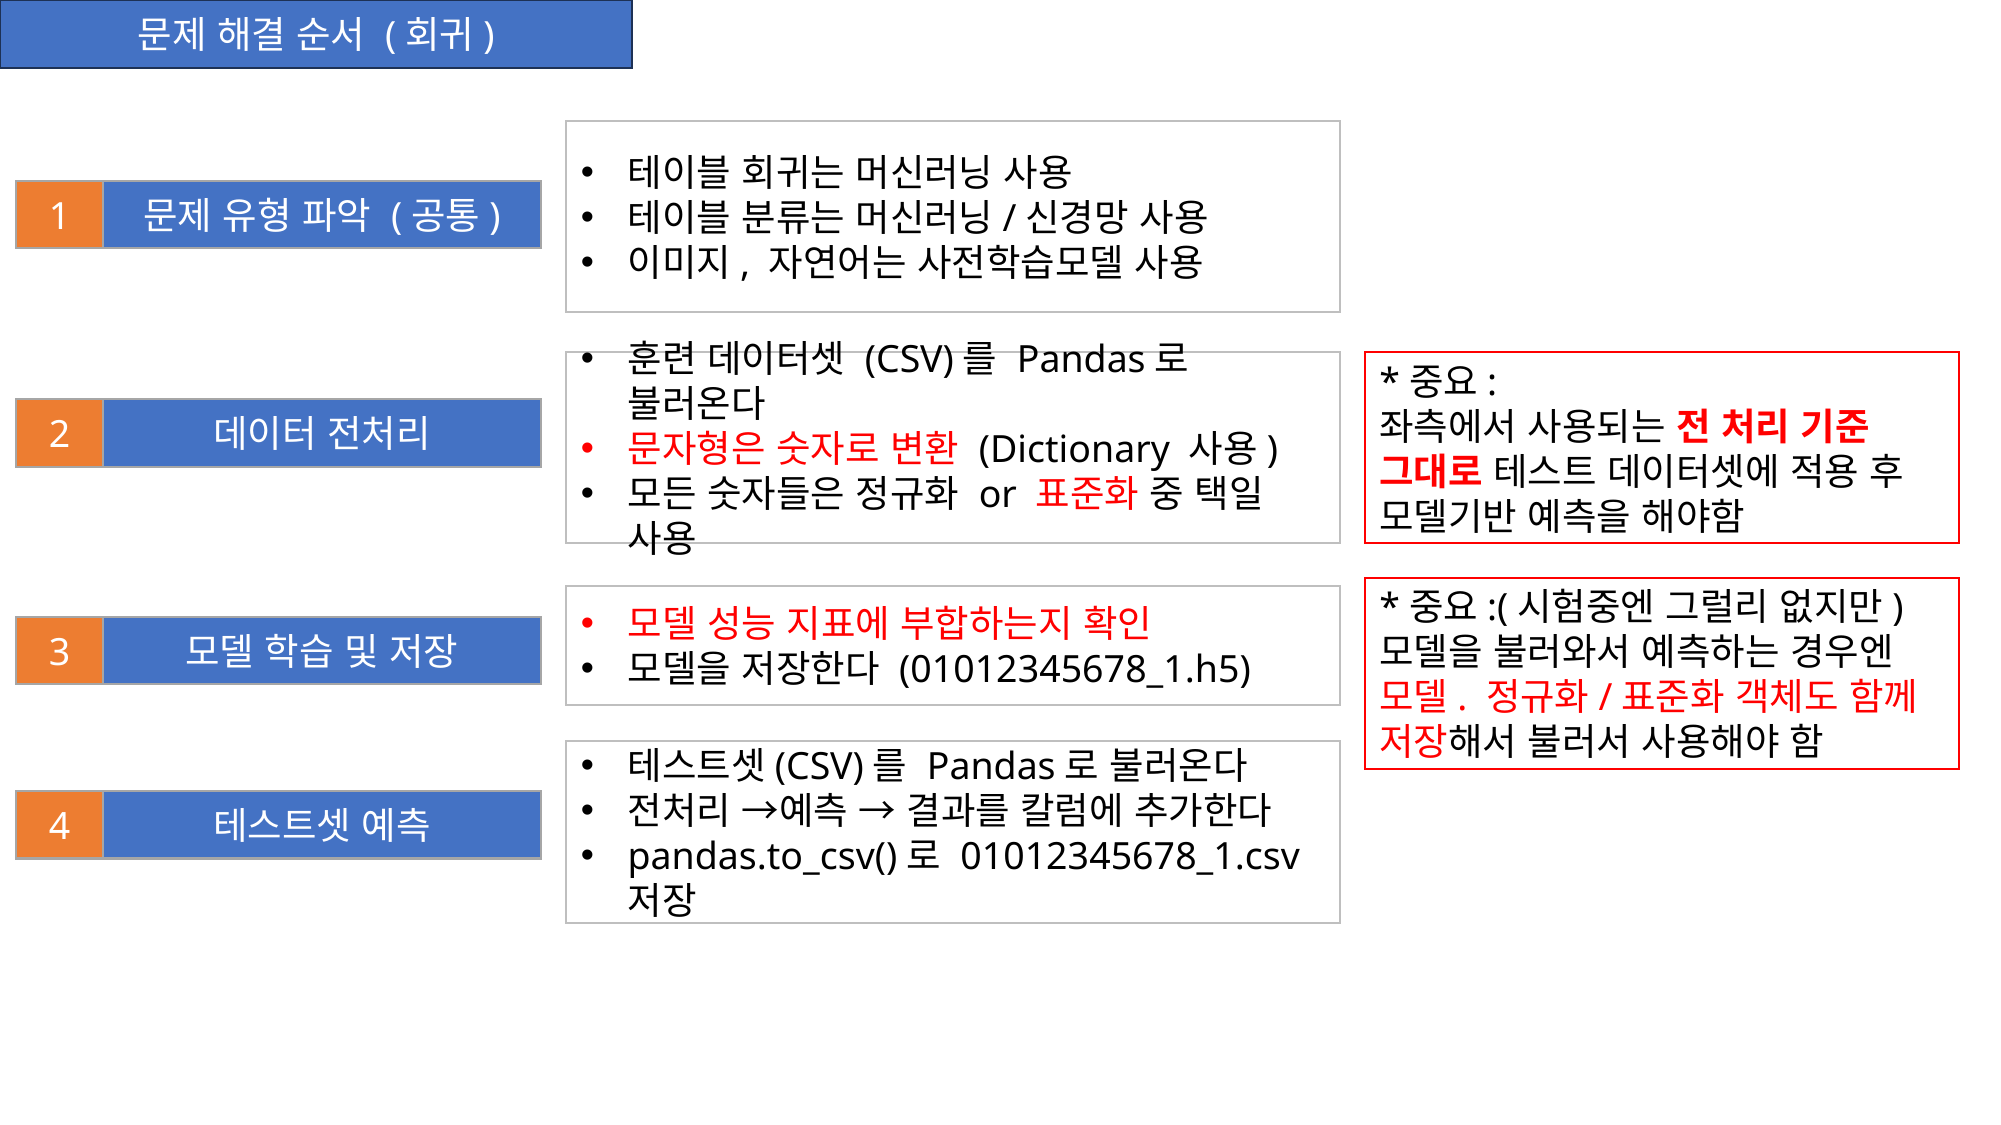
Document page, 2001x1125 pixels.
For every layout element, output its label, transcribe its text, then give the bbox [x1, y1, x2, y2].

text_box 테스트셋 예측 [104, 790, 542, 860]
text_box 테스트셋(CSV)를 Pandas로 불러온다 전처리 →예측 → 결과를 칼럼에 추가한다 pandas.to_csv()로 01012345678_1.csv 저장 [565, 740, 1341, 924]
text_box 2 [15, 398, 104, 468]
text_box *중요:(시험중엔 그럴리 없지만) 모델을 불러와서 예측하는 경우엔 모델. 정규화/표준화 객체도 함께 저장해서 불러서 사용해야 함 [1364, 577, 1960, 770]
text_box *중요: 좌측에서 사용되는 전 처리 기준 그대로 테스트 데이터셋에 적용 후 모델기반 예측을 해야함 [1364, 351, 1960, 544]
text_box 데이터 전처리 [104, 398, 542, 468]
text_box 훈련 데이터셋 (CSV)를 Pandas로 불러온다 문자형은 숫자로 변환 (Dictionary 사용) 모든 숫자들은 정규화 or 표준화 중 택일 사용 [565, 351, 1341, 544]
text_box 1 [15, 180, 104, 249]
text_box 4 [15, 790, 104, 860]
text_box 문제 해결 순서 (회귀) [0, 0, 633, 69]
text_box 3 [15, 616, 104, 685]
text_box 모델 학습 및 저장 [104, 616, 542, 685]
text_box 문제 유형 파악 (공통) [104, 180, 542, 249]
text_box 모델 성능 지표에 부합하는지 확인 모델을 저장한다 (01012345678_1.h5) [565, 585, 1341, 706]
text_box 테이블 회귀는 머신러닝 사용 테이블 분류는 머신러닝/신경망 사용 이미지, 자연어는 사전학습모델 사용 [565, 120, 1341, 313]
